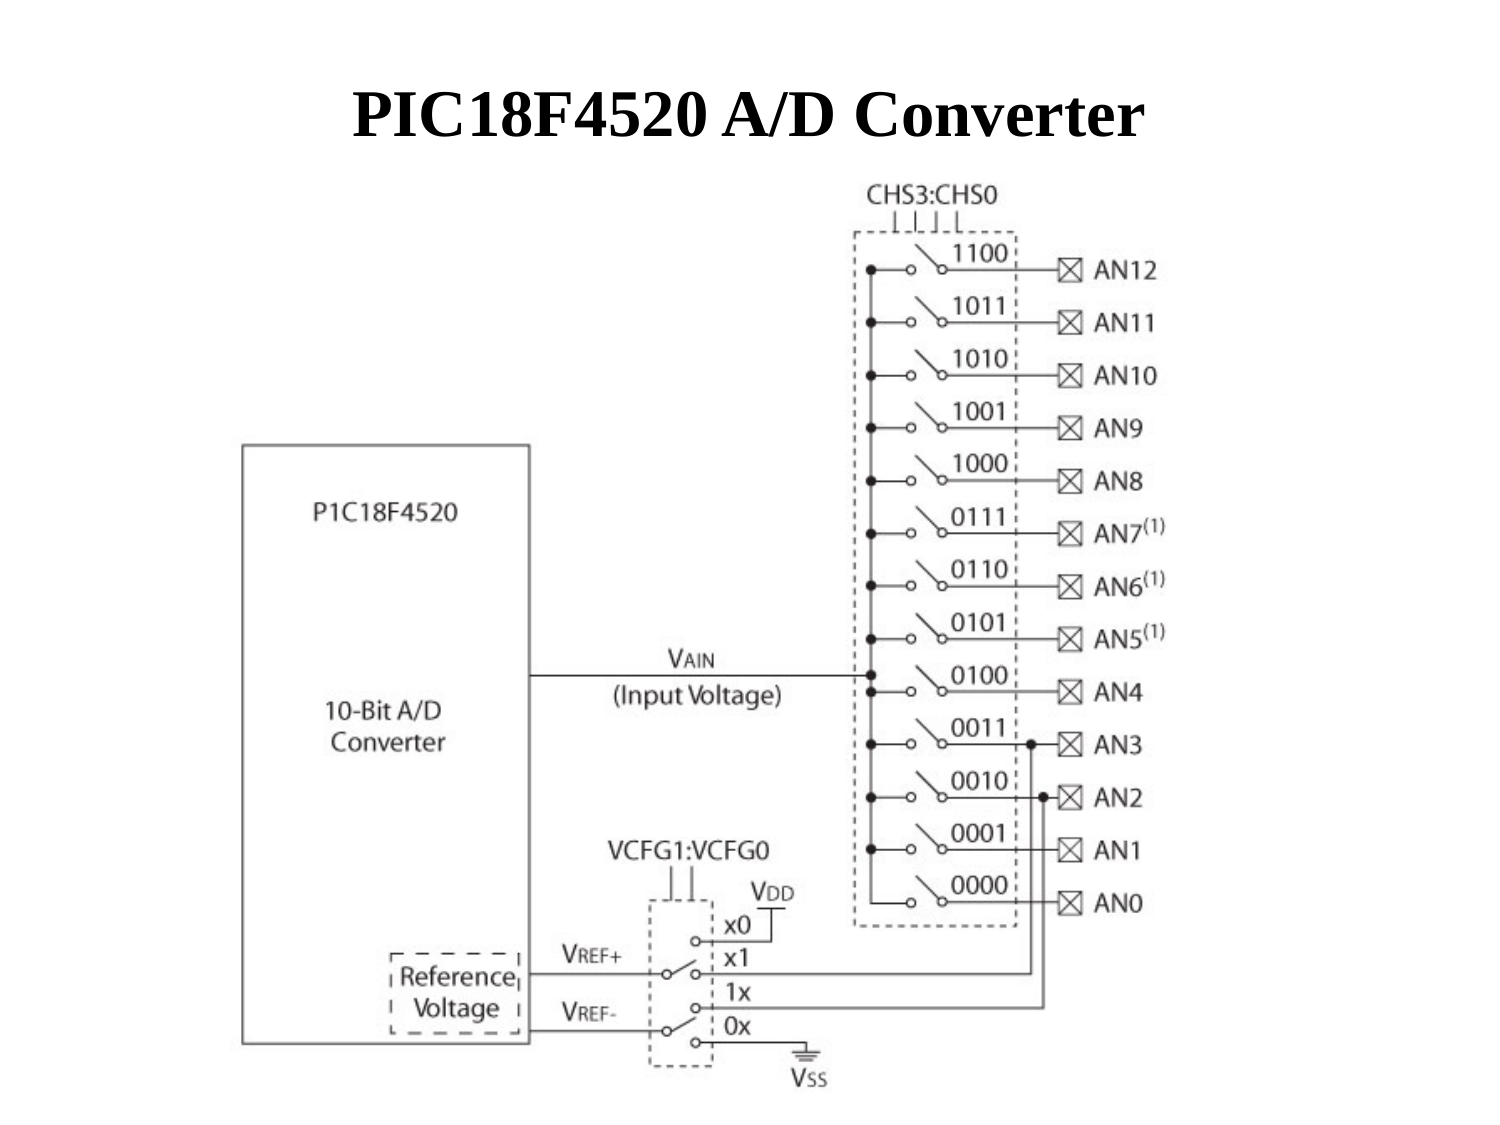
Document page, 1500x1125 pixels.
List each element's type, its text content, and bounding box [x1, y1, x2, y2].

title PIC18F4520 A/D Converter [112, 31, 1388, 188]
picture [229, 181, 1181, 1105]
